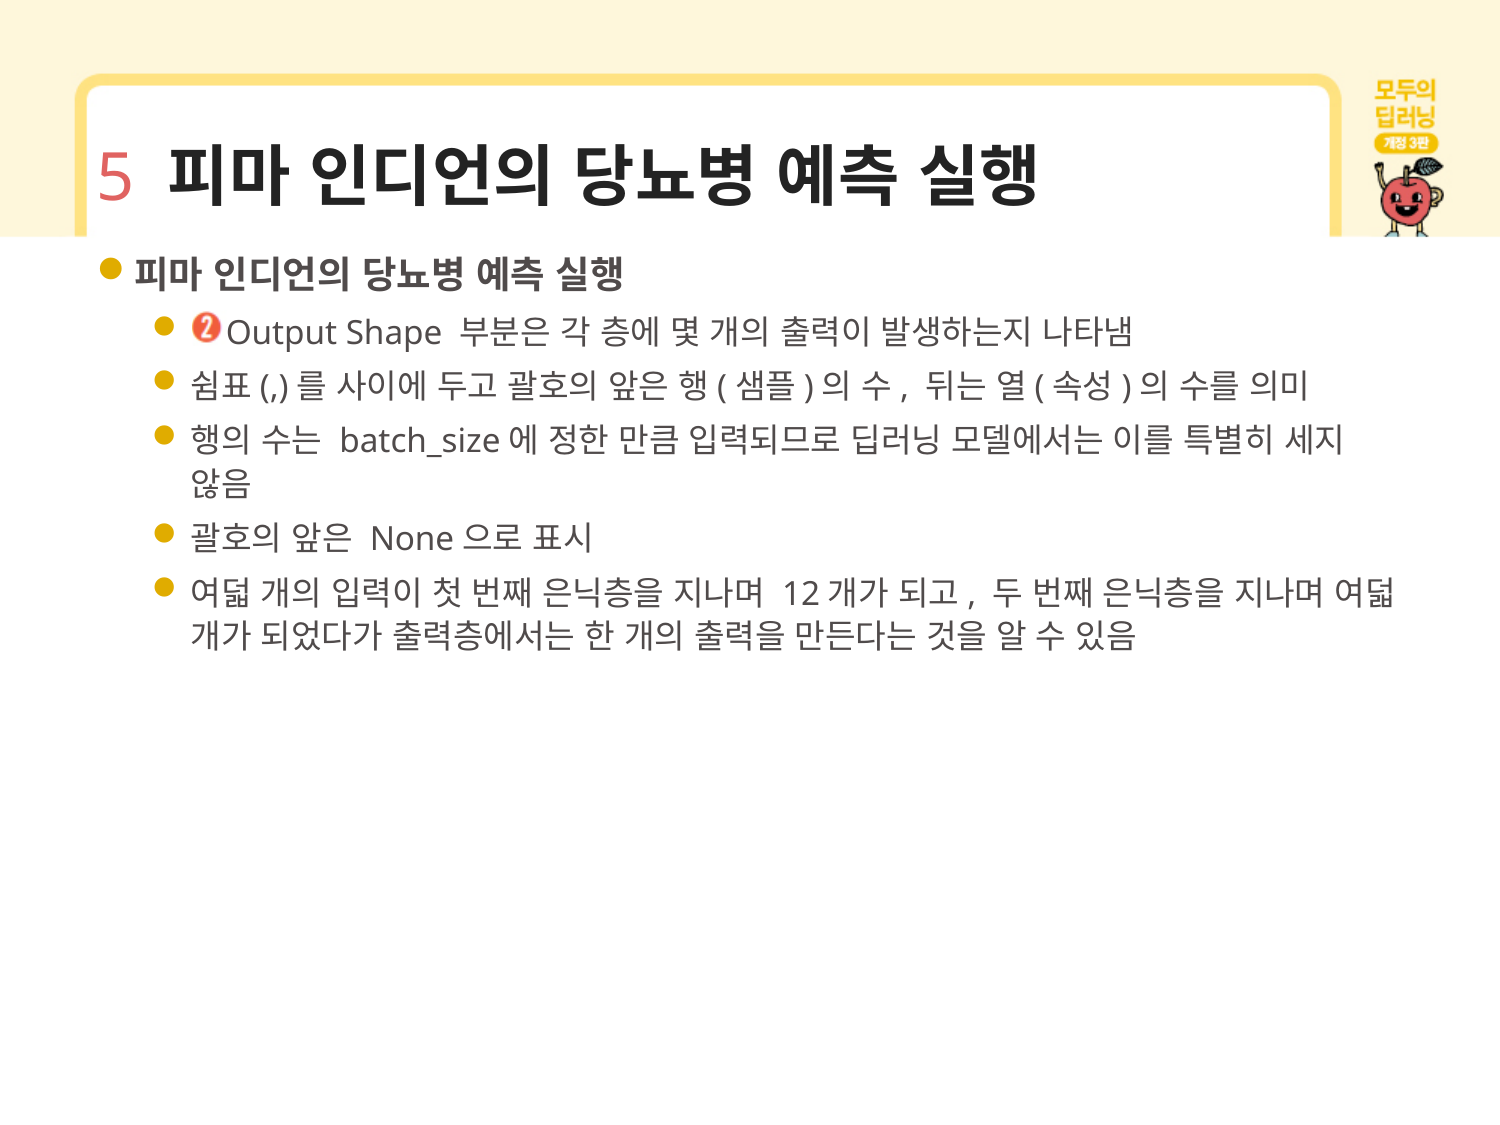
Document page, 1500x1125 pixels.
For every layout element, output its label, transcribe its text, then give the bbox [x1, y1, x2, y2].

picture [0, 0, 1500, 1125]
title 5 피마 인디언의 당뇨병 예측 실행 [81, 90, 1412, 222]
list 피마 인디언의 당뇨병 예측 실행 Output Shape 부분은 각 층에 몇 개의 출력이 발생하는지 나타냄 쉼표(,)를 사이에 두고 괄호의 앞은 행(샘플)의 수, 뒤는 열(속성)의 수를 의미 행의 수는 batch_size에 정한 만큼 입력되므로 딥러닝 모델에서는 이를 특별히 세지 않음 괄호의 앞은 None으로 표시 여덟 개의 입력이 첫 번째 은닉층을 지나며 12개가 되고, 두 번째 은닉층을 지나며 여덟 개가 되었다가 출력층에서는 한 개의 출력을 만든다는 것을 알 수 있음 [81, 239, 1412, 1054]
